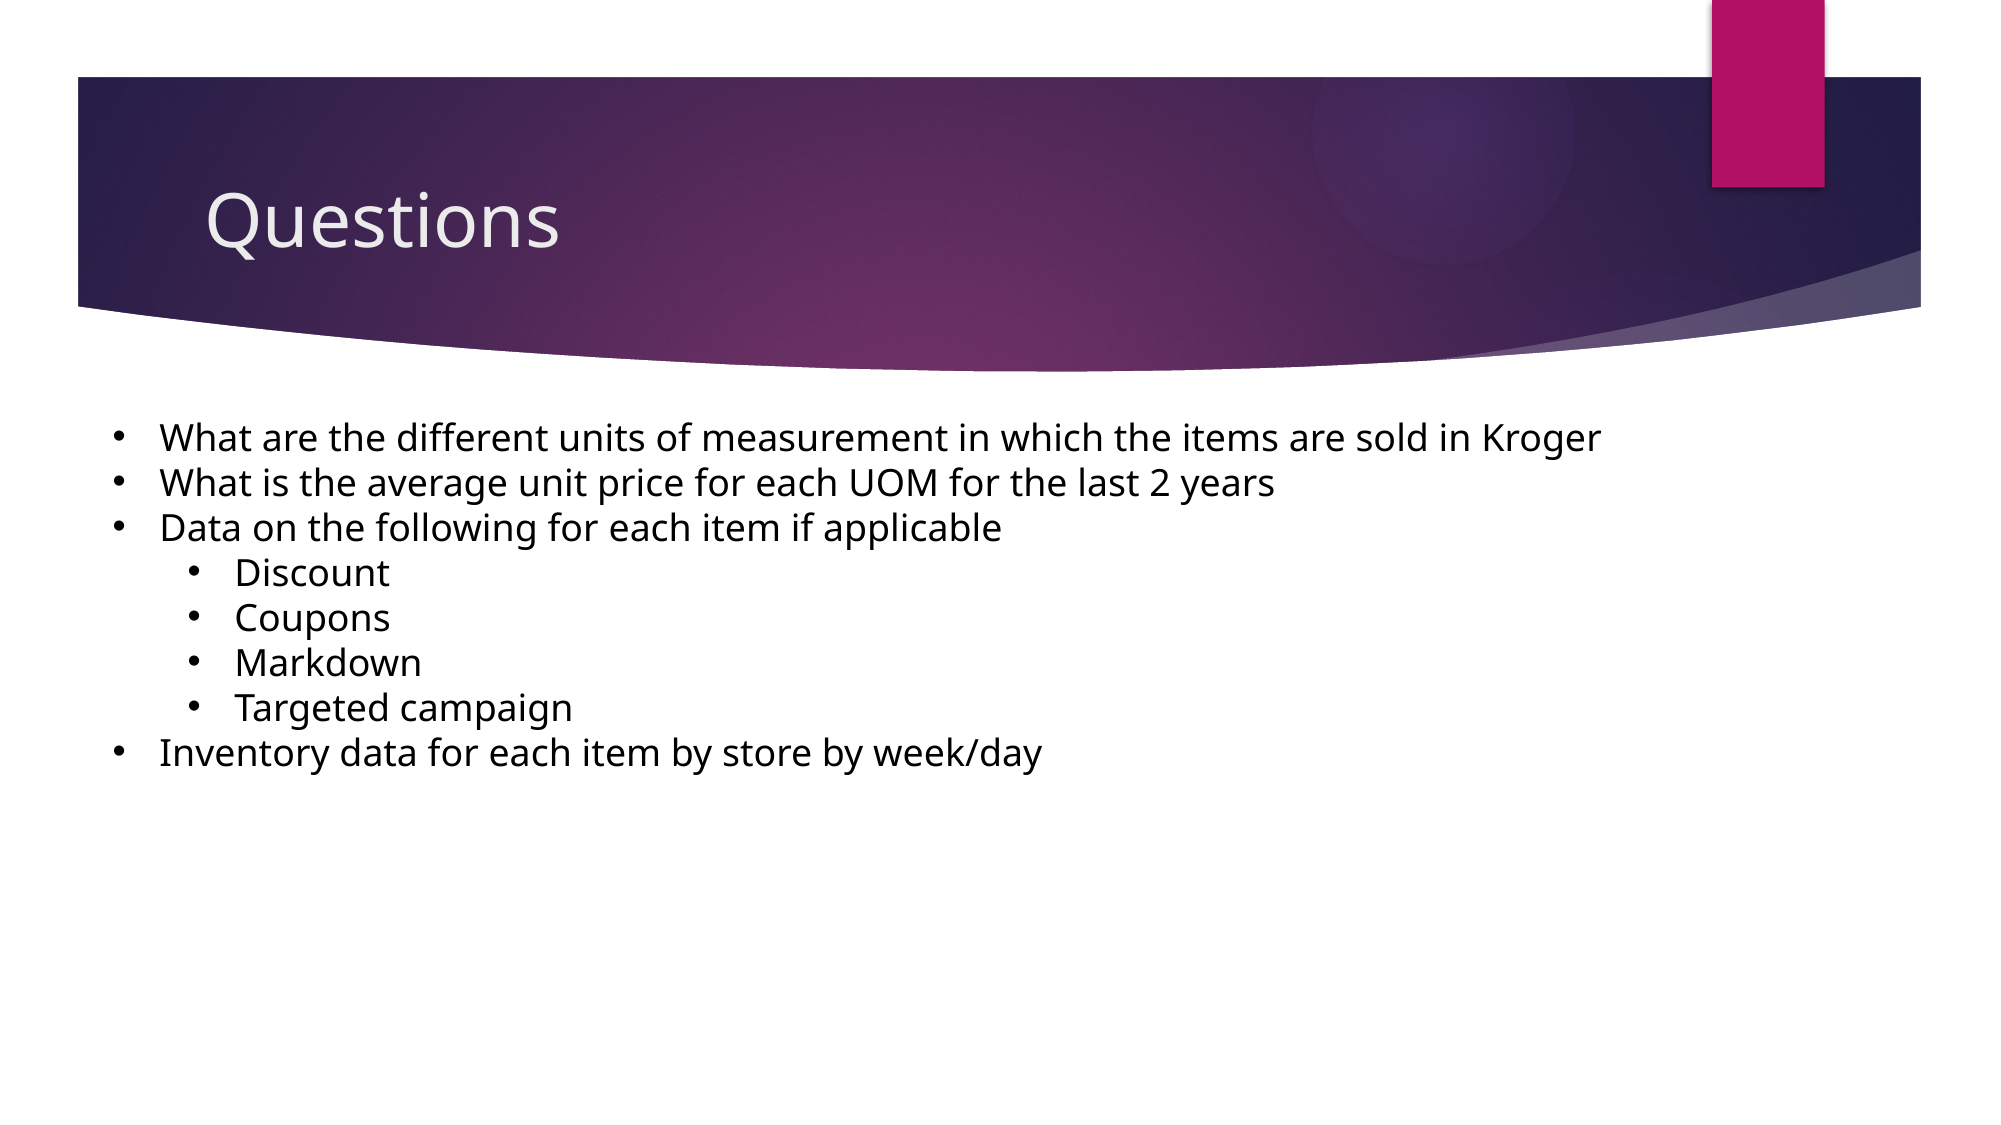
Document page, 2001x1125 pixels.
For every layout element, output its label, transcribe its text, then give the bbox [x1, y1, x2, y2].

text_box What are the different units of measurement in which the items are sold in Kroger What is the average unit price for each UOM for the last 2 years Data on the following for each item if applicable Discount Coupons Markdown Targeted campaign Inventory data for each item by store by week/day [97, 406, 1802, 781]
title Questions [189, 159, 1627, 276]
